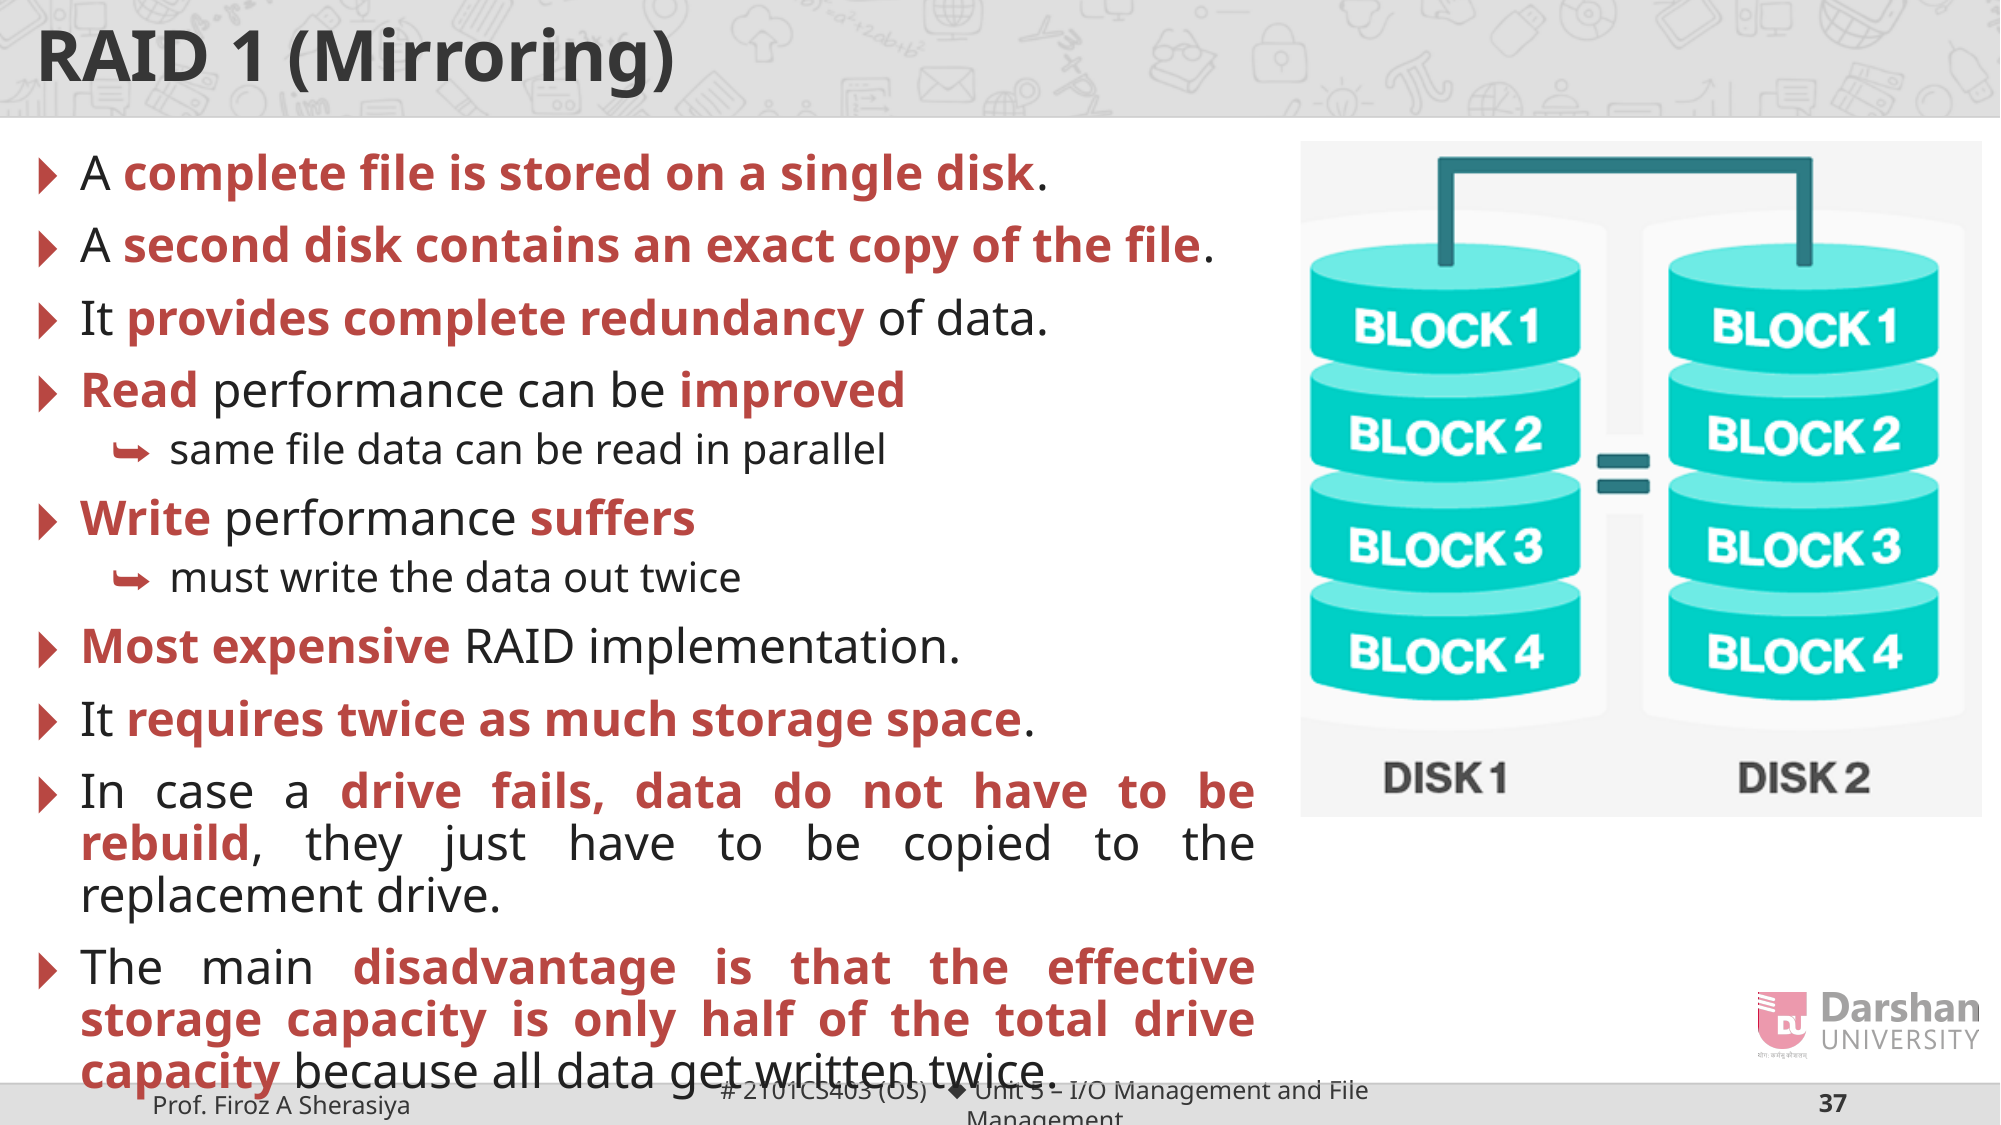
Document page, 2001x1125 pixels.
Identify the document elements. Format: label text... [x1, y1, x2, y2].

title RAID 1 (Mirroring) [0, 0, 2000, 117]
list A complete file is stored on a single disk. A second disk contains an exact copy of the file. It provides complete redundancy of data. Read performance can be improved same file data can be read in parallel Write performance suffers must write the data out twice Most expensive RAID implementation. It requires twice as much storage space. In case a drive fails, data do not have to be rebuild, they just have to be copied to the replacement drive. The main disadvantage is that the effective storage capacity is only half of the total drive capacity because all data get written twice. [21, 141, 1273, 1059]
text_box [1758, 992, 1979, 1059]
picture [1300, 141, 1983, 817]
